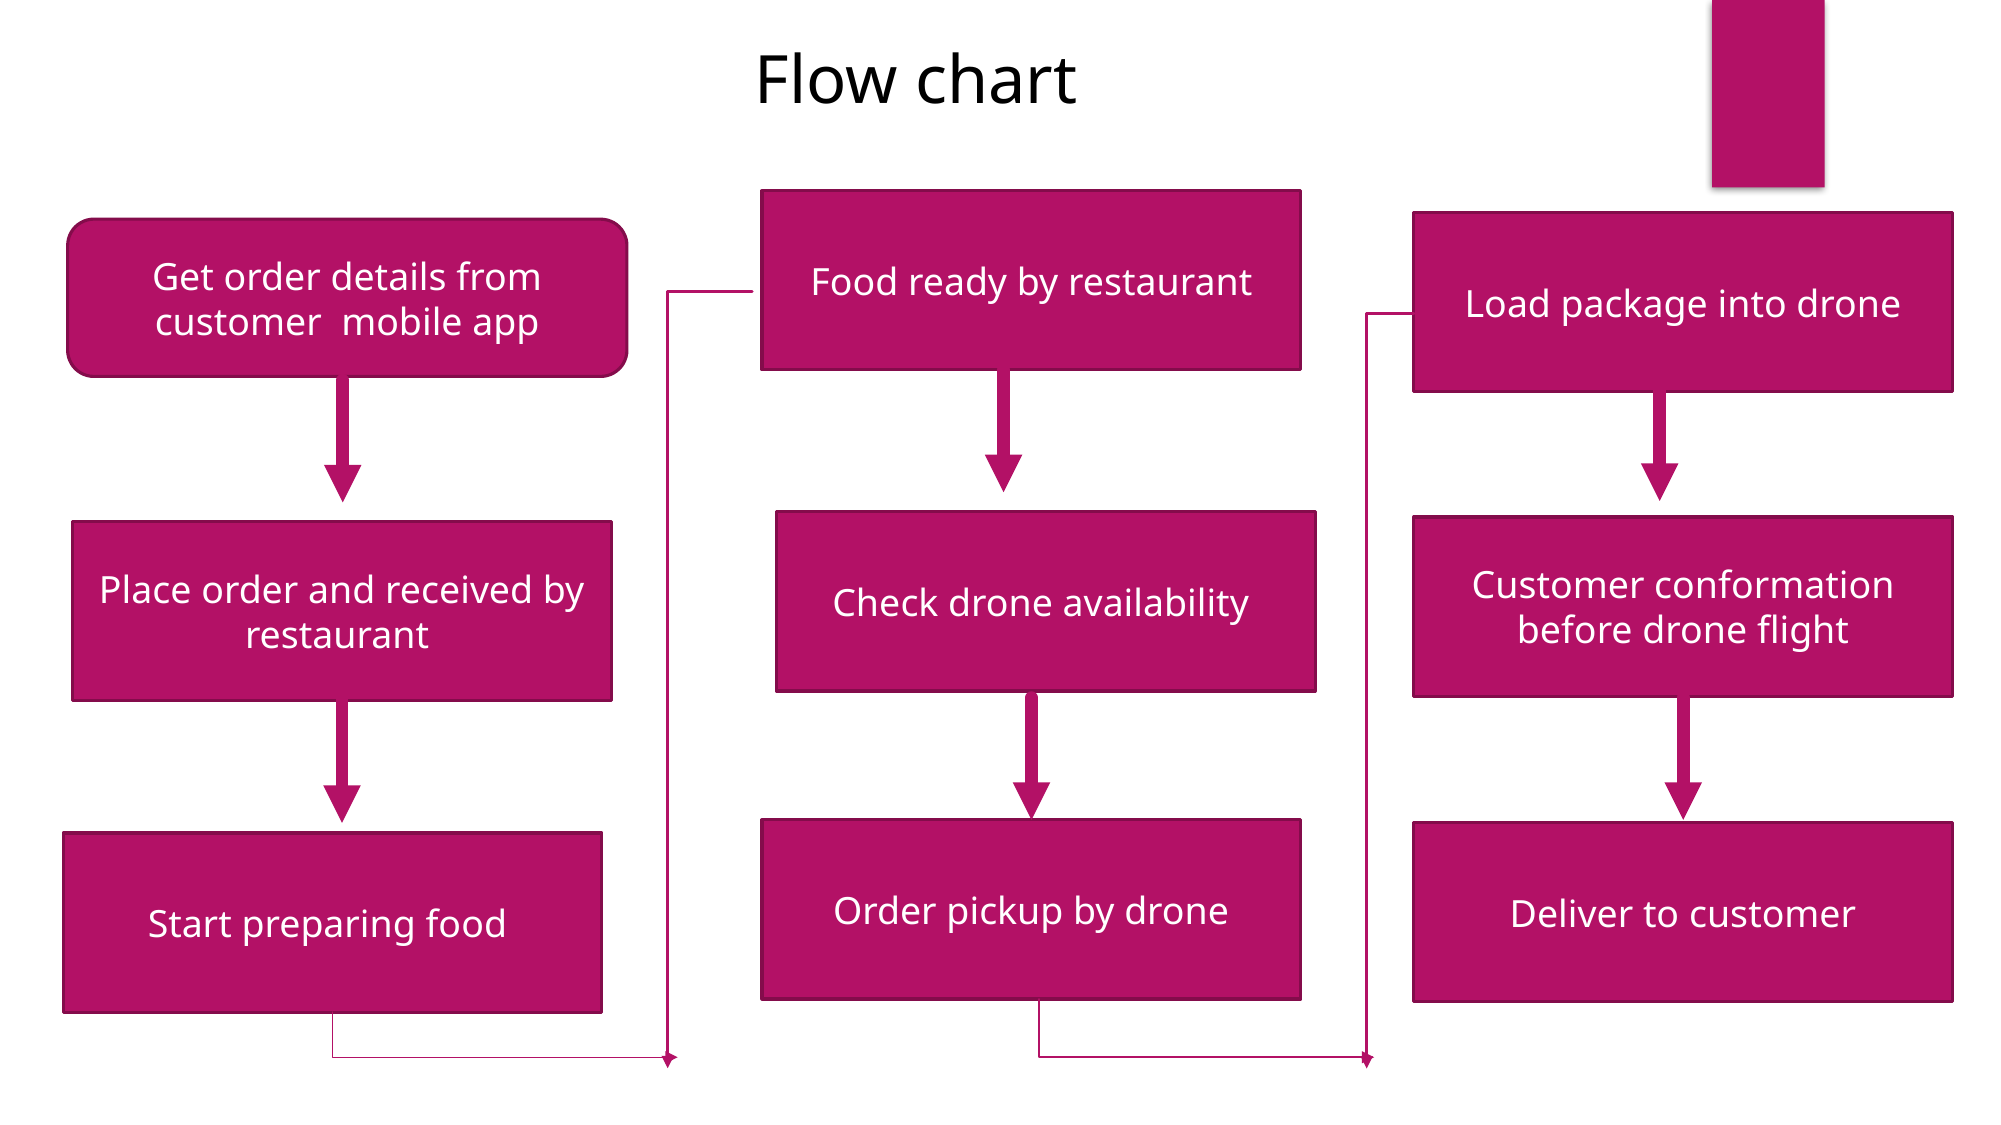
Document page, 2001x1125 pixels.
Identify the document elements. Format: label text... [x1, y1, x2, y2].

text_box Load package into drone [1412, 211, 1954, 393]
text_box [1177, 860, 1236, 1125]
text_box Customer conformation before drone flight [1419, 515, 1954, 698]
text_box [482, 861, 528, 1125]
text_box Flow chart [739, 29, 1168, 125]
text_box Check drone availability [775, 510, 1317, 693]
text_box Place order and received by restaurant [71, 520, 613, 702]
text_box Start preparing food [62, 831, 603, 1014]
text_box Deliver to customer [1419, 821, 1954, 1003]
text_box Get order details from customer mobile app [66, 217, 629, 378]
text_box Order pickup by drone [760, 818, 1302, 1001]
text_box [667, 290, 753, 1069]
text_box Food ready by restaurant [760, 189, 1302, 371]
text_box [1366, 313, 1415, 1069]
